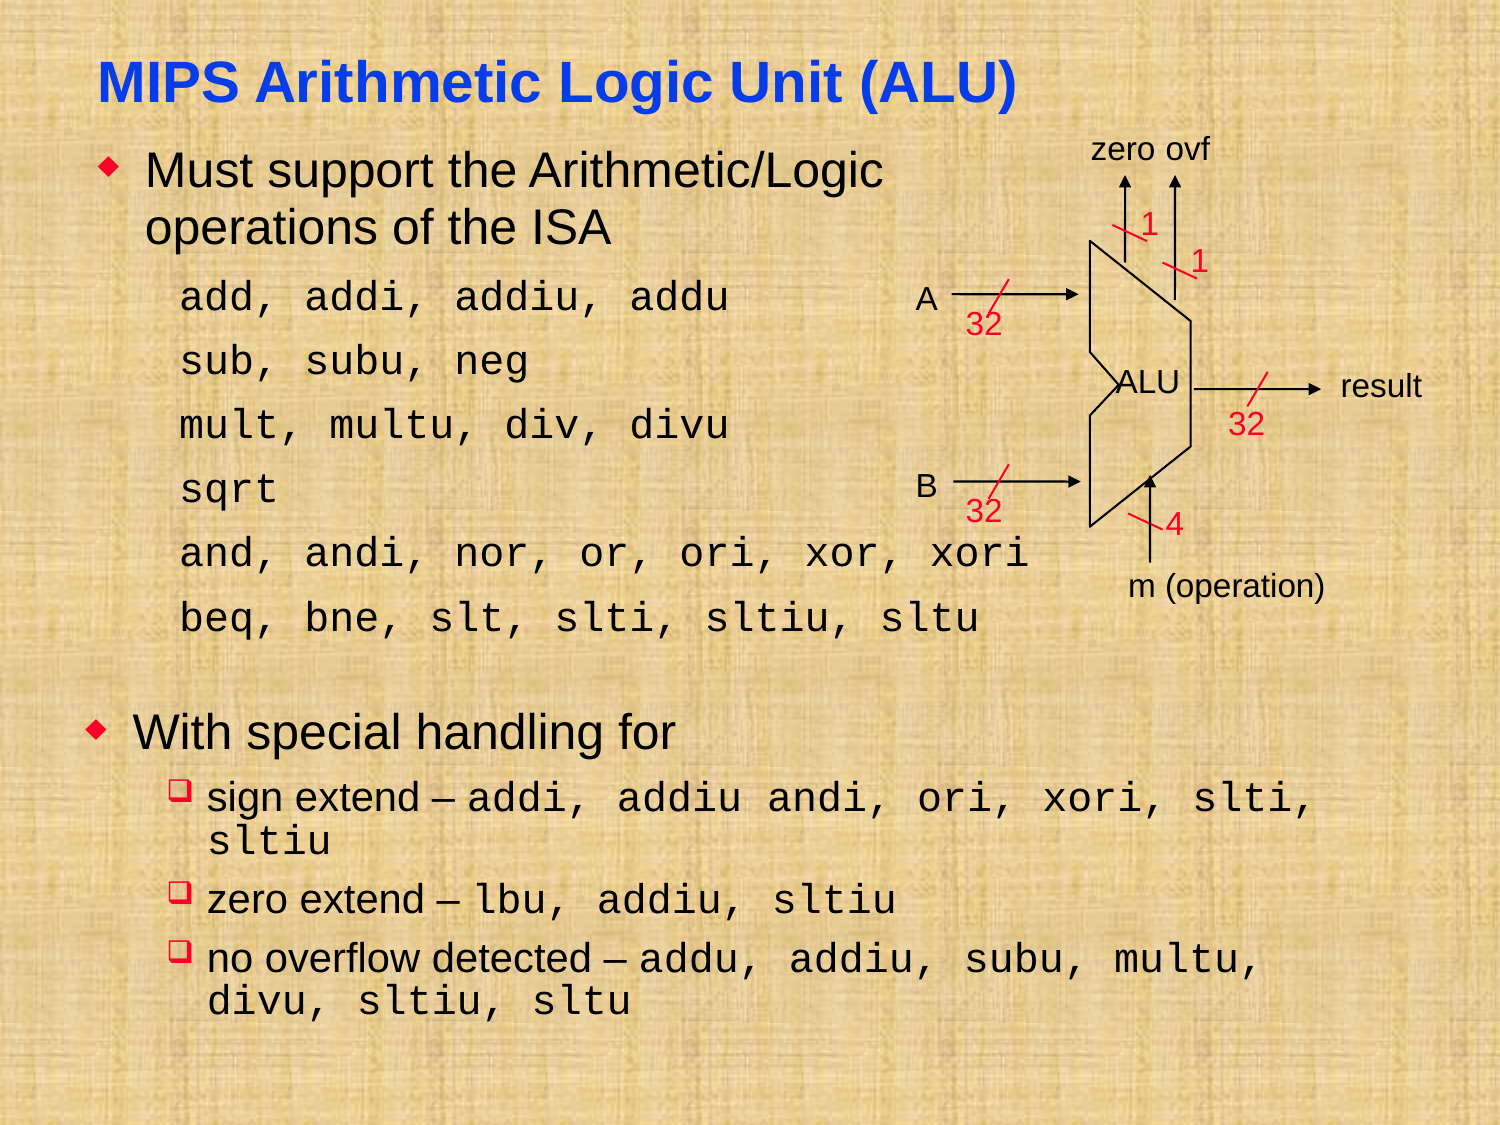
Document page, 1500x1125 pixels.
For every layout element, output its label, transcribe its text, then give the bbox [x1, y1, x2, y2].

text_box With special handling for sign extend – addi, addiu andi, ori, xori, slti, sltiu zero extend – lbu, addiu, sltiu no overflow detected – addu, addiu, subu, multu, divu, sltiu, sltu [74, 699, 1413, 1028]
picture [0, 0, 1500, 1125]
list Must support the Arithmetic/Logic operations of the ISA add, addi, addiu, addu sub, subu, neg mult, multu, div, divu sqrt and, andi, nor, or, ori, xor, xori beq, bne, slt, slti, sltiu, sltu [86, 136, 1426, 666]
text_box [912, 124, 1468, 626]
title MIPS Arithmetic Logic Unit (ALU) [86, 49, 1034, 120]
